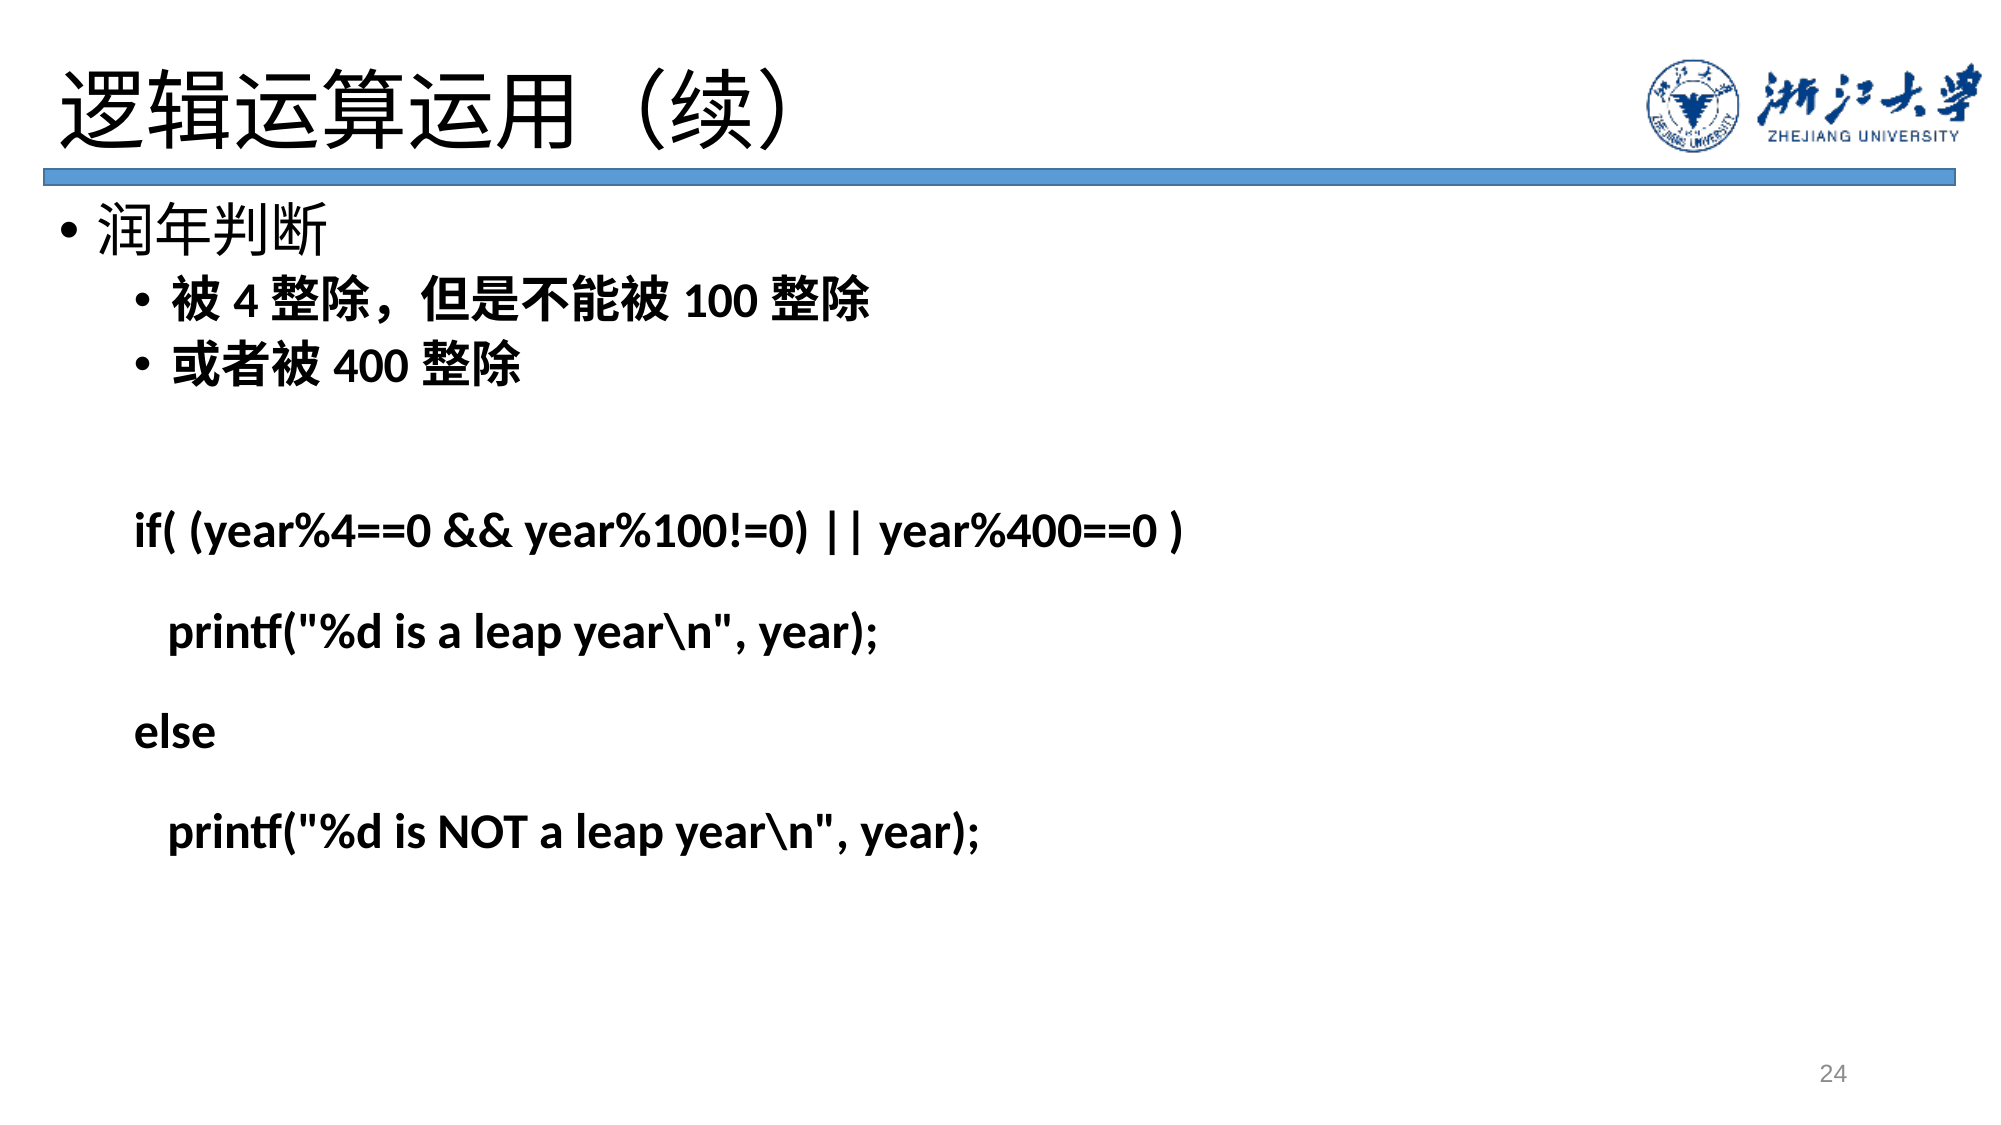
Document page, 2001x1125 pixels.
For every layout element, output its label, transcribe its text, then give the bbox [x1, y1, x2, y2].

slide_number 24 [1412, 1042, 1863, 1103]
title 逻辑运算运用（续） [43, 59, 1955, 170]
picture [1498, 0, 2001, 203]
list 润年判断 被4整除，但是不能被100整除 或者被400整除 if( (year%4==0 && year%100!=0) || year%400==0 ) printf("%d is a leap year\n", year); else printf("%d is NOT a leap year\n", year); [43, 193, 1955, 1014]
